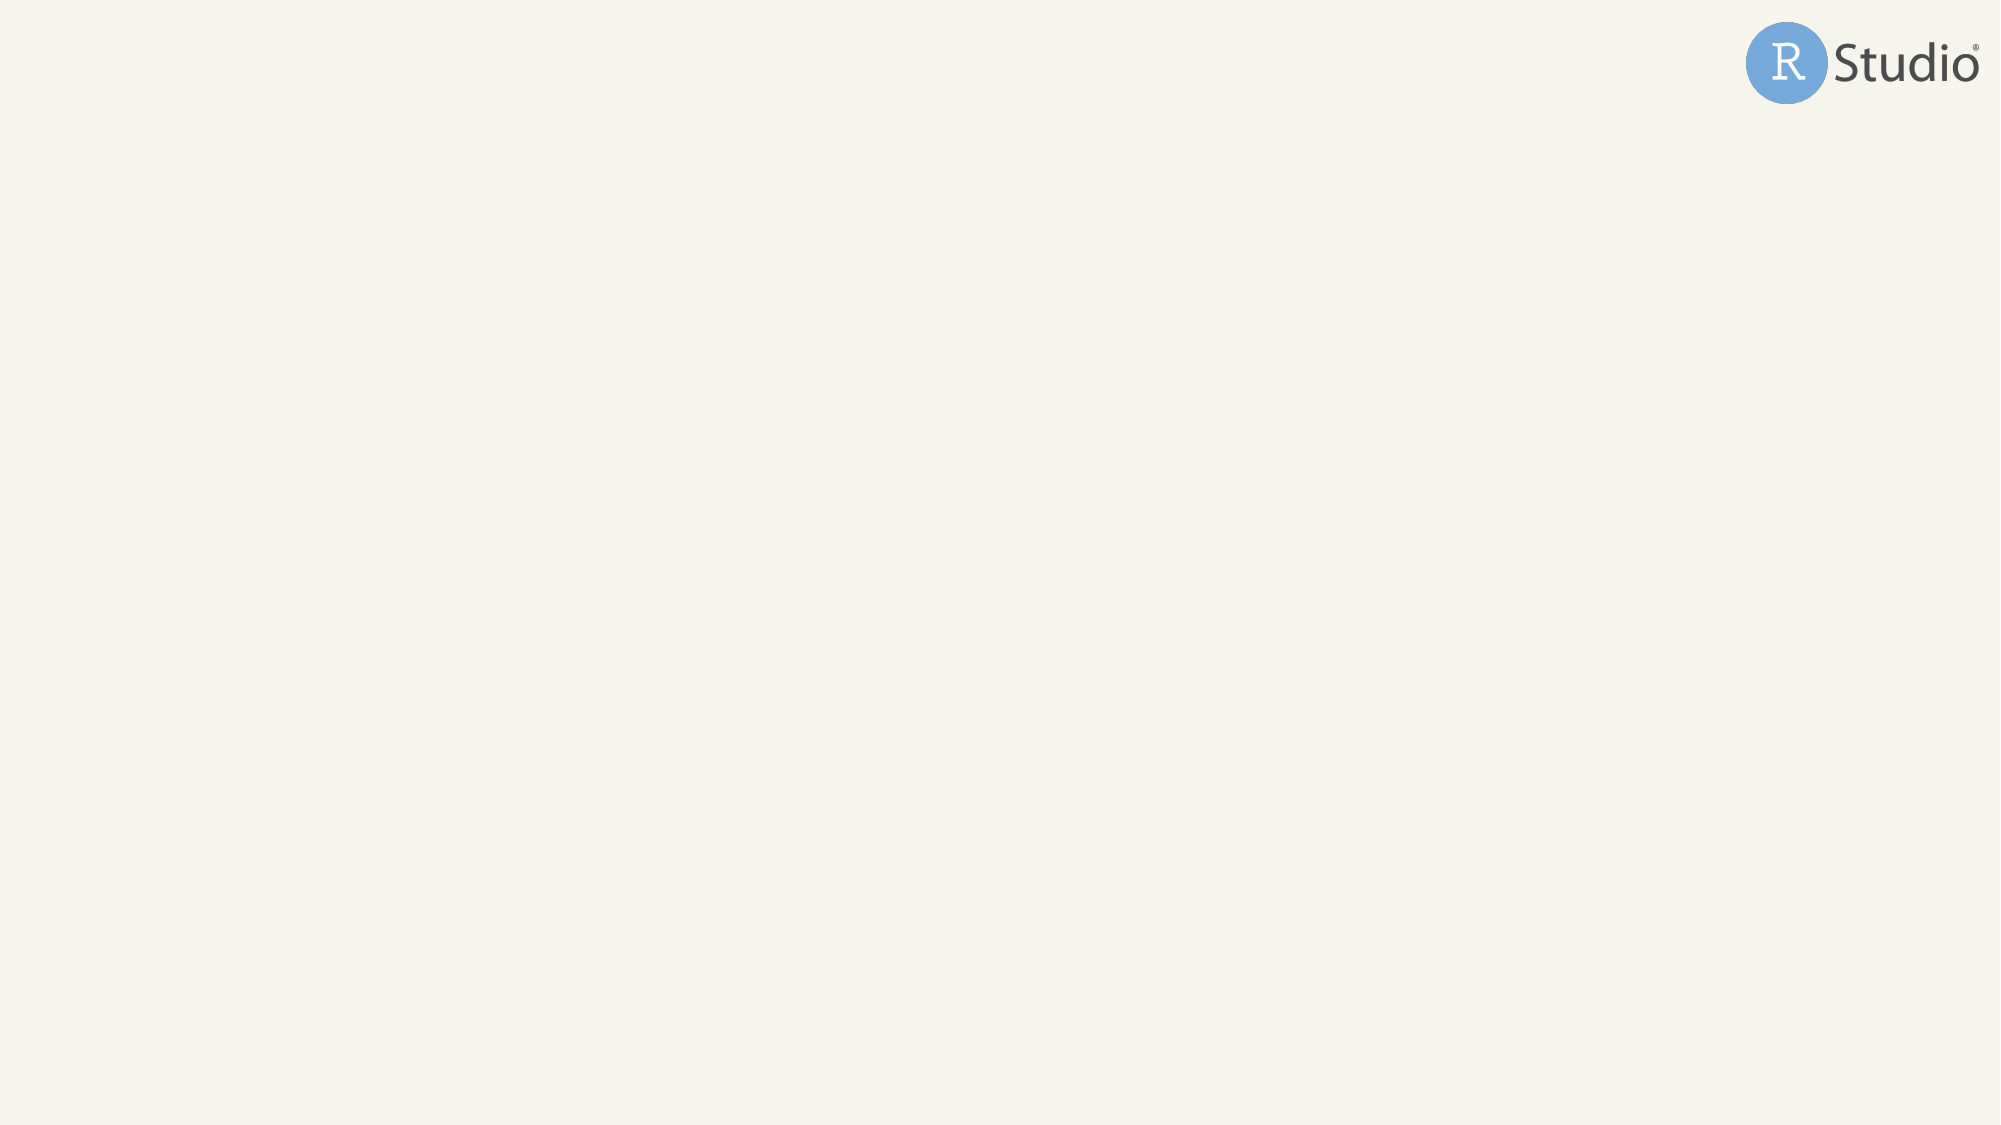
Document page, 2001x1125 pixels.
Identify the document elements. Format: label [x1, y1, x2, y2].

picture [1746, 22, 1979, 104]
